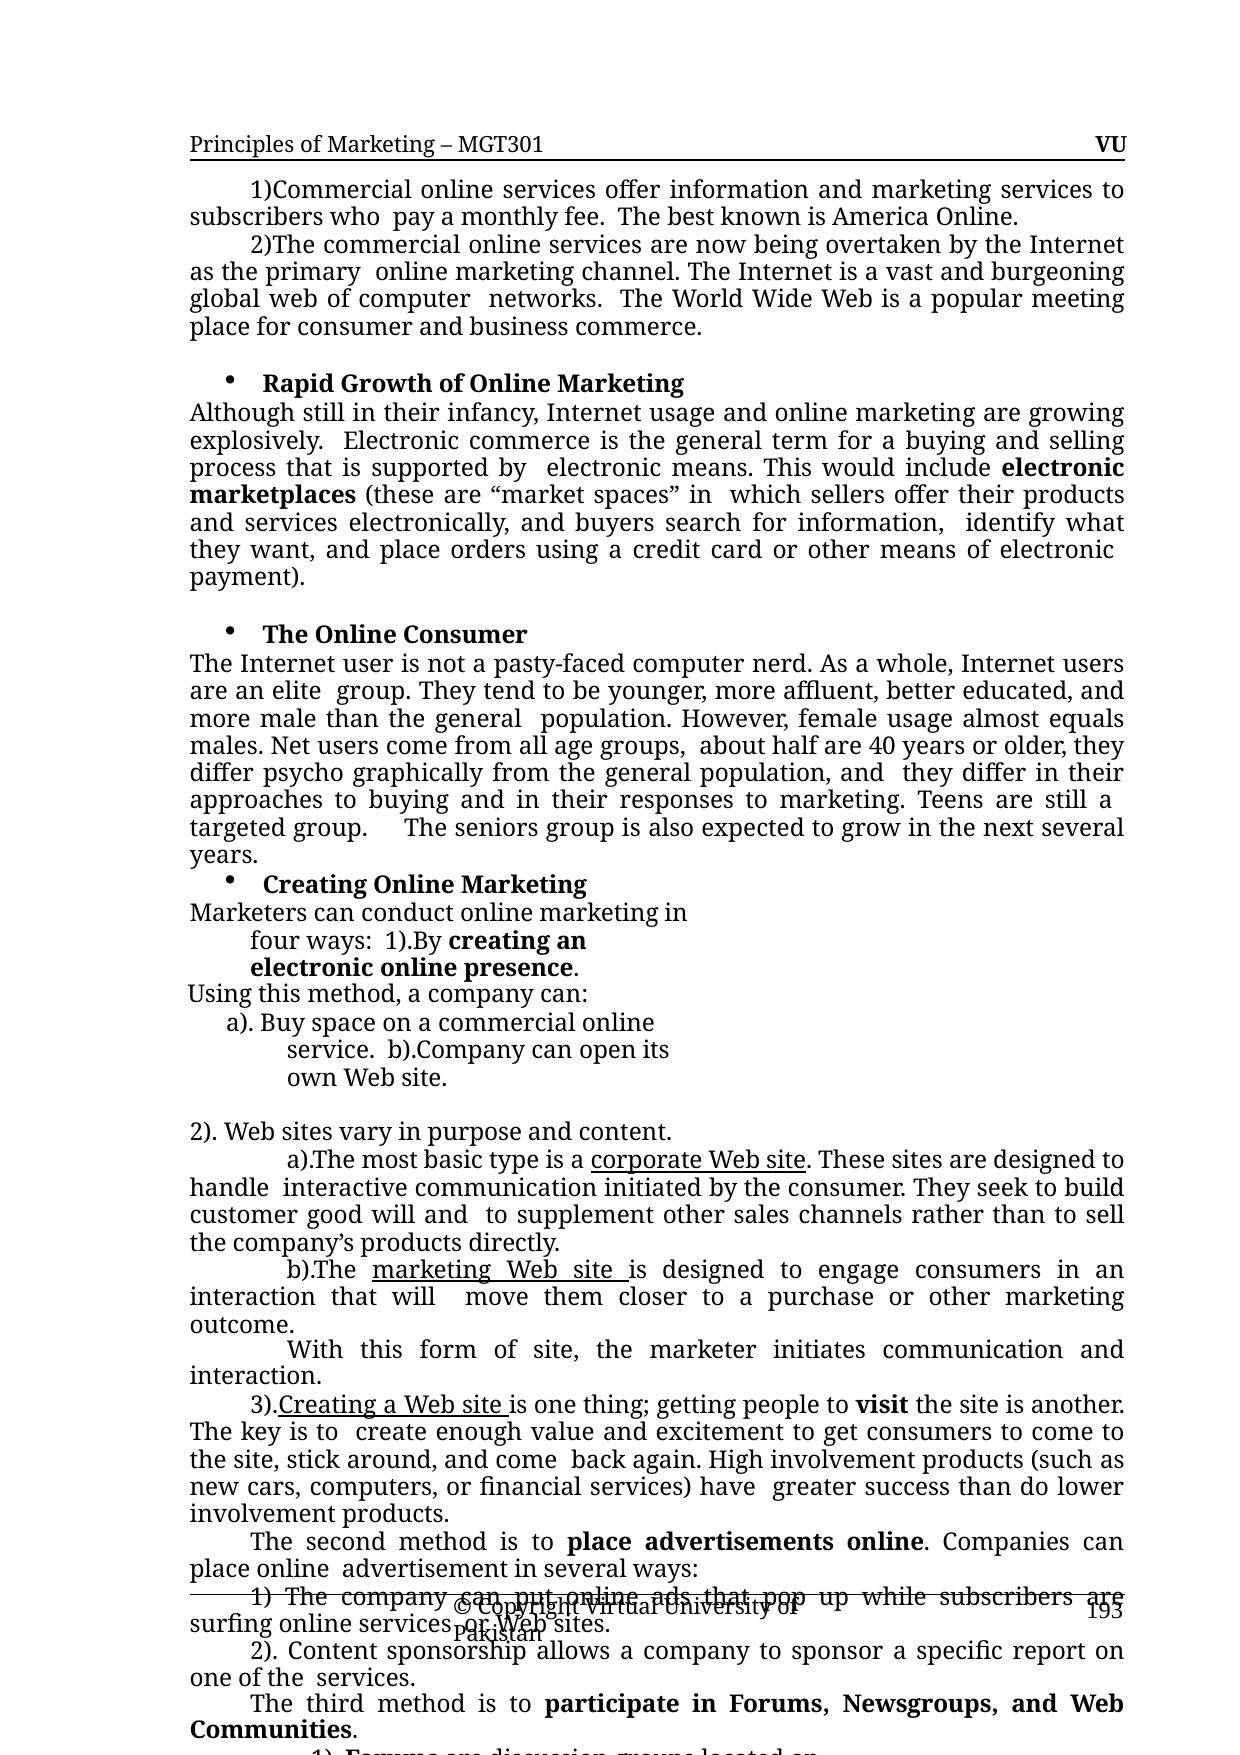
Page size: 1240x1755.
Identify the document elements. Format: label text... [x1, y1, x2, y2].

text_box Principles of Marketing – MGT301 VU Commercial online services offer information and marketing services to subscribers who pay a monthly fee. The best known is America Online. The commercial online services are now being overtaken by the Internet as the primary online marketing channel. The Internet is a vast and burgeoning global web of computer networks. The World Wide Web is a popular meeting place for consumer and business commerce. Rapid Growth of Online Marketing Although still in their infancy, Internet usage and online marketing are growing explosively. Electronic commerce is the general term for a buying and selling process that is supported by electronic means. This would include electronic marketplaces (these are “market spaces” in which sellers offer their products and services electronically, and buyers search for information, identify what they want, and place orders using a credit card or other means of electronic payment). The Online Consumer The Internet user is not a pasty-faced computer nerd. As a whole, Internet users are an elite group. They tend to be younger, more affluent, better educated, and more male than the general population. However, female usage almost equals males. Net users come from all age groups, about half are 40 years or older, they differ psycho graphically from the general population, and they differ in their approaches to buying and in their responses to marketing. Teens are still a targeted group. The seniors group is also expected to grow in the next several years. Creating Online Marketing Marketers can conduct online marketing in four ways: 1).By creating an electronic online presence. Using this method, a company can: a). Buy space on a commercial online service. b).Company can open its own Web site. 2). Web sites vary in purpose and content. a).The most basic type is a corporate Web site. These sites are designed to handle interactive communication initiated by the consumer. They seek to build customer good will and to supplement other sales channels rather than to sell the company’s products directly. b).The marketing Web site is designed to engage consumers in an interaction that will move them closer to a purchase or other marketing outcome. With this form of site, the marketer initiates communication and interaction. 3).Creating a Web site is one thing; getting people to visit the site is another. The key is to create enough value and excitement to get consumers to come to the site, stick around, and come back again. High involvement products (such as new cars, computers, or financial services) have greater success than do lower involvement products. The second method is to place advertisements online. Companies can place online advertisement in several ways: 1) The company can put online ads that pop up while subscribers are surfing online services or Web sites. 2). Content sponsorship allows a company to sponsor a specific report on one of the services. The third method is to participate in Forums, Newsgroups, and Web Communities. 1). Forums are discussion groups located on commercial online services. 2). Newsgroups are the Internet version of forums. 3). A Bulletin board system (BBS) is specialized online services that center on a specific topic or group. [187, 130, 1128, 1755]
